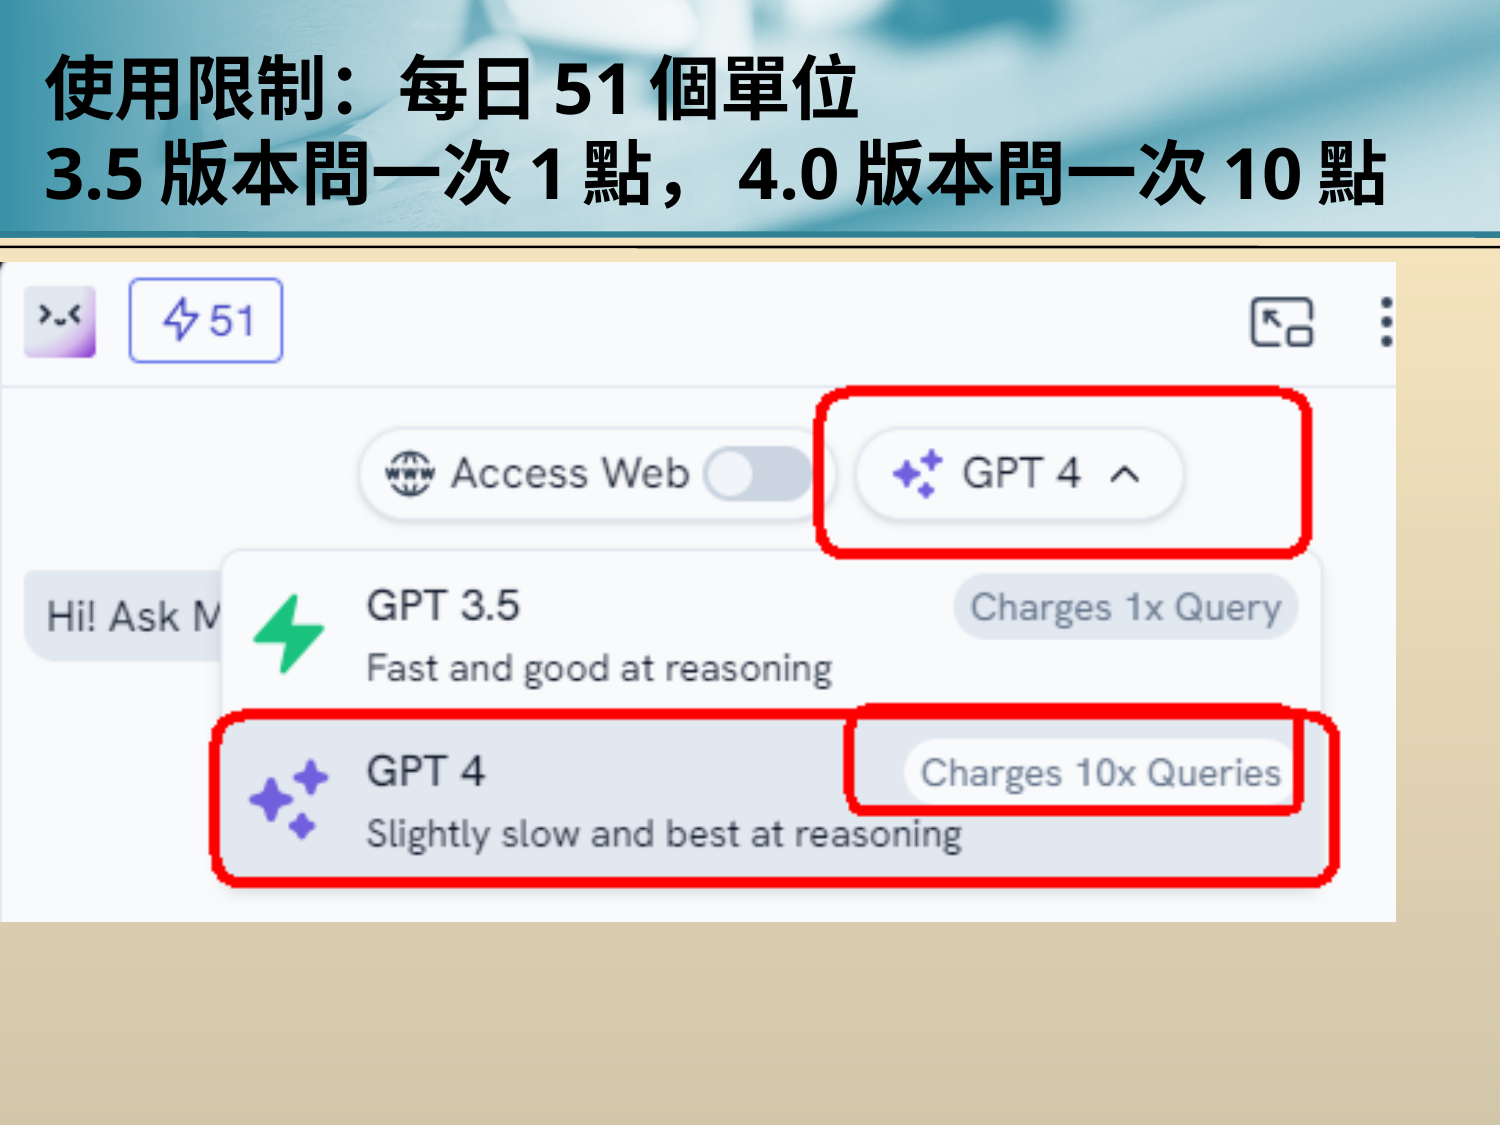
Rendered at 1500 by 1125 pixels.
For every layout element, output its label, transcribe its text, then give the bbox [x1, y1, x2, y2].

title 使用限制：每日51個單位 3.5版本問一次1點，4.0版本問一次10點 [29, 24, 1425, 233]
picture [0, 262, 1396, 922]
